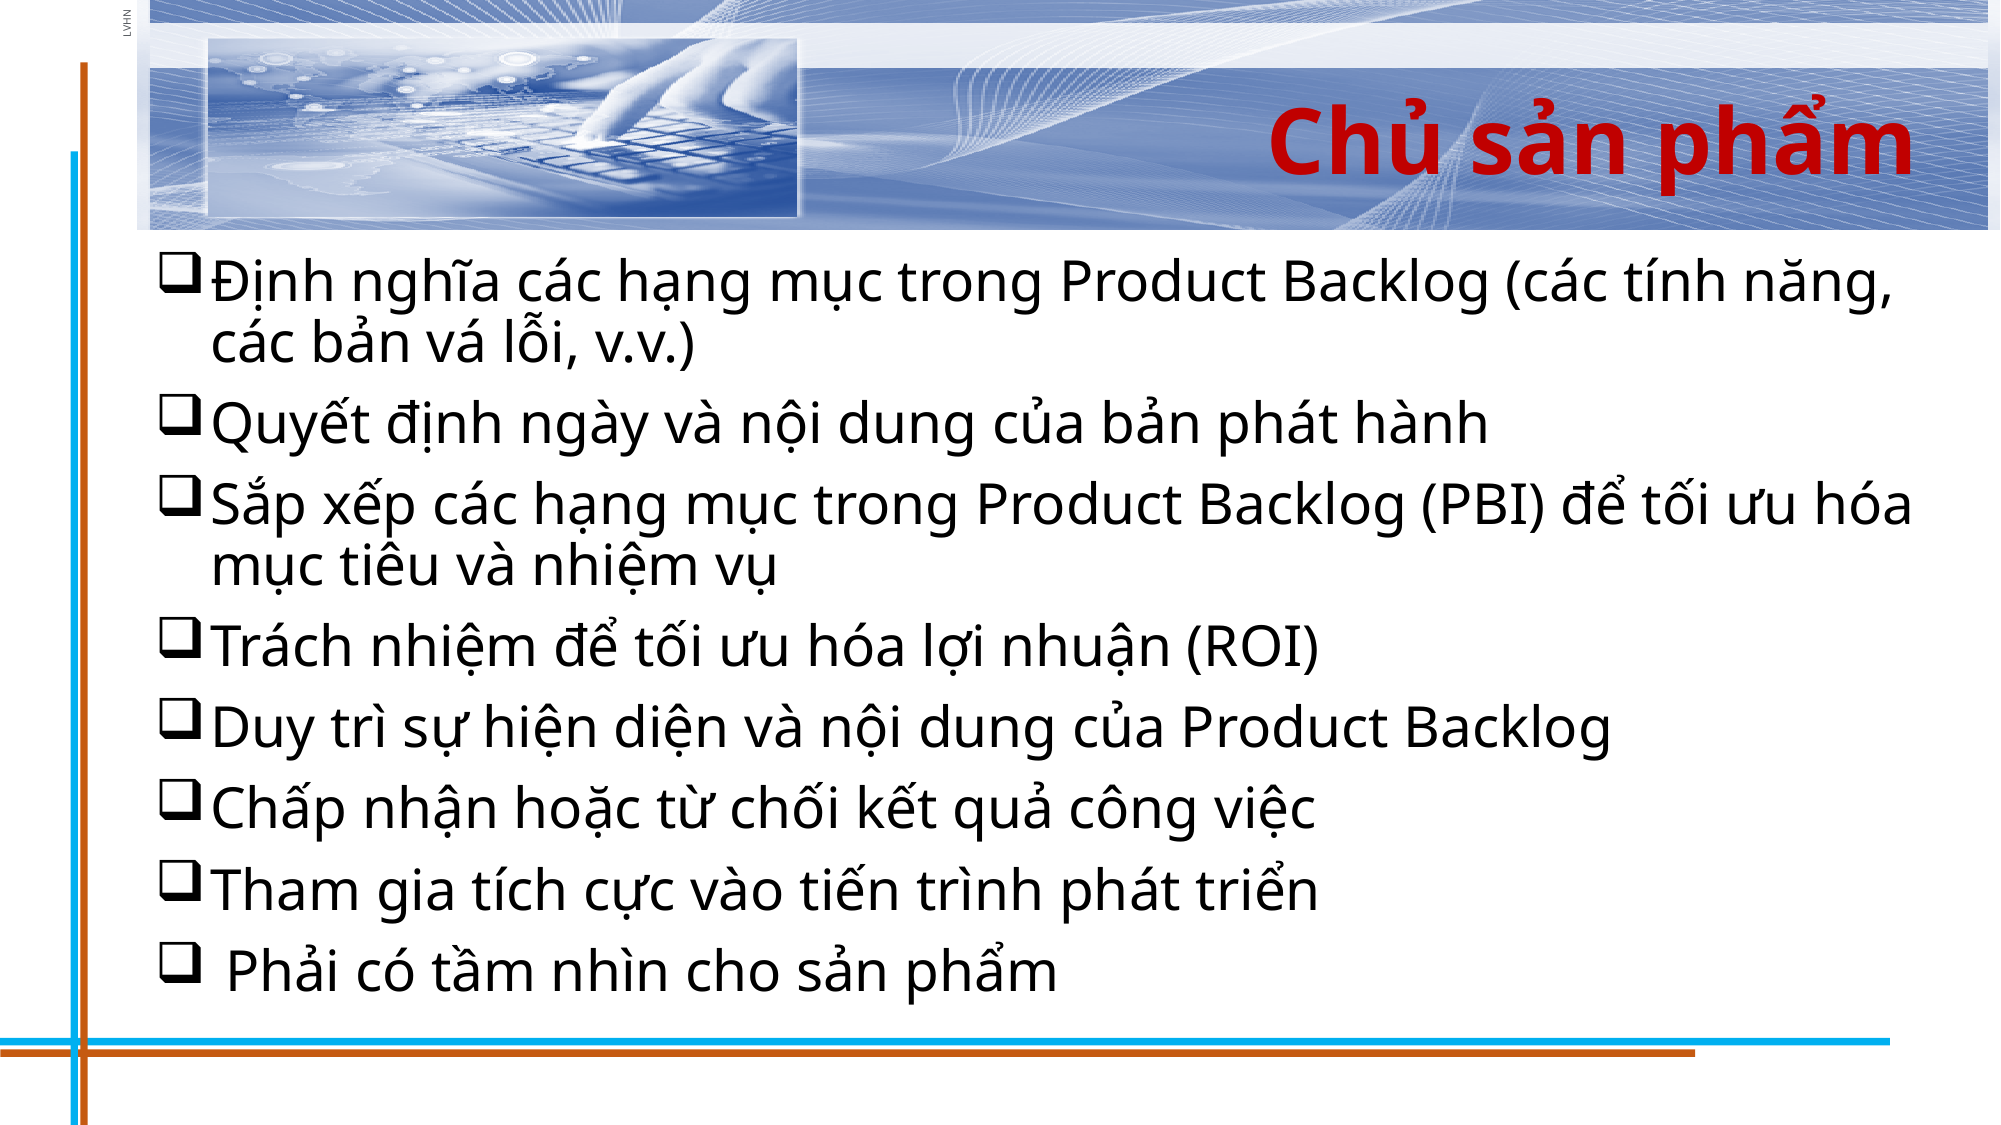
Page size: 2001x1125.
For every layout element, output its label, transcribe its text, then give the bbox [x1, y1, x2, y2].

title Chủ sản phẩm [137, 36, 1934, 254]
list Định nghĩa các hạng mục trong Product Backlog (các tính năng, các bản vá lỗi, v.v.) Quyết định ngày và nội dung của bản phát hành Sắp xếp các hạng mục trong Product Backlog (PBI) để tối ưu hóa mục tiêu và nhiệm vụ Trách nhiệm để tối ưu hóa lợi nhuận (ROI) Duy trì sự hiện diện và nội dung của Product Backlog Chấp nhận hoặc từ chối kết quả công việc Tham gia tích cực vào tiến trình phát triển Phải có tầm nhìn cho sản phẩm [139, 245, 1934, 1014]
